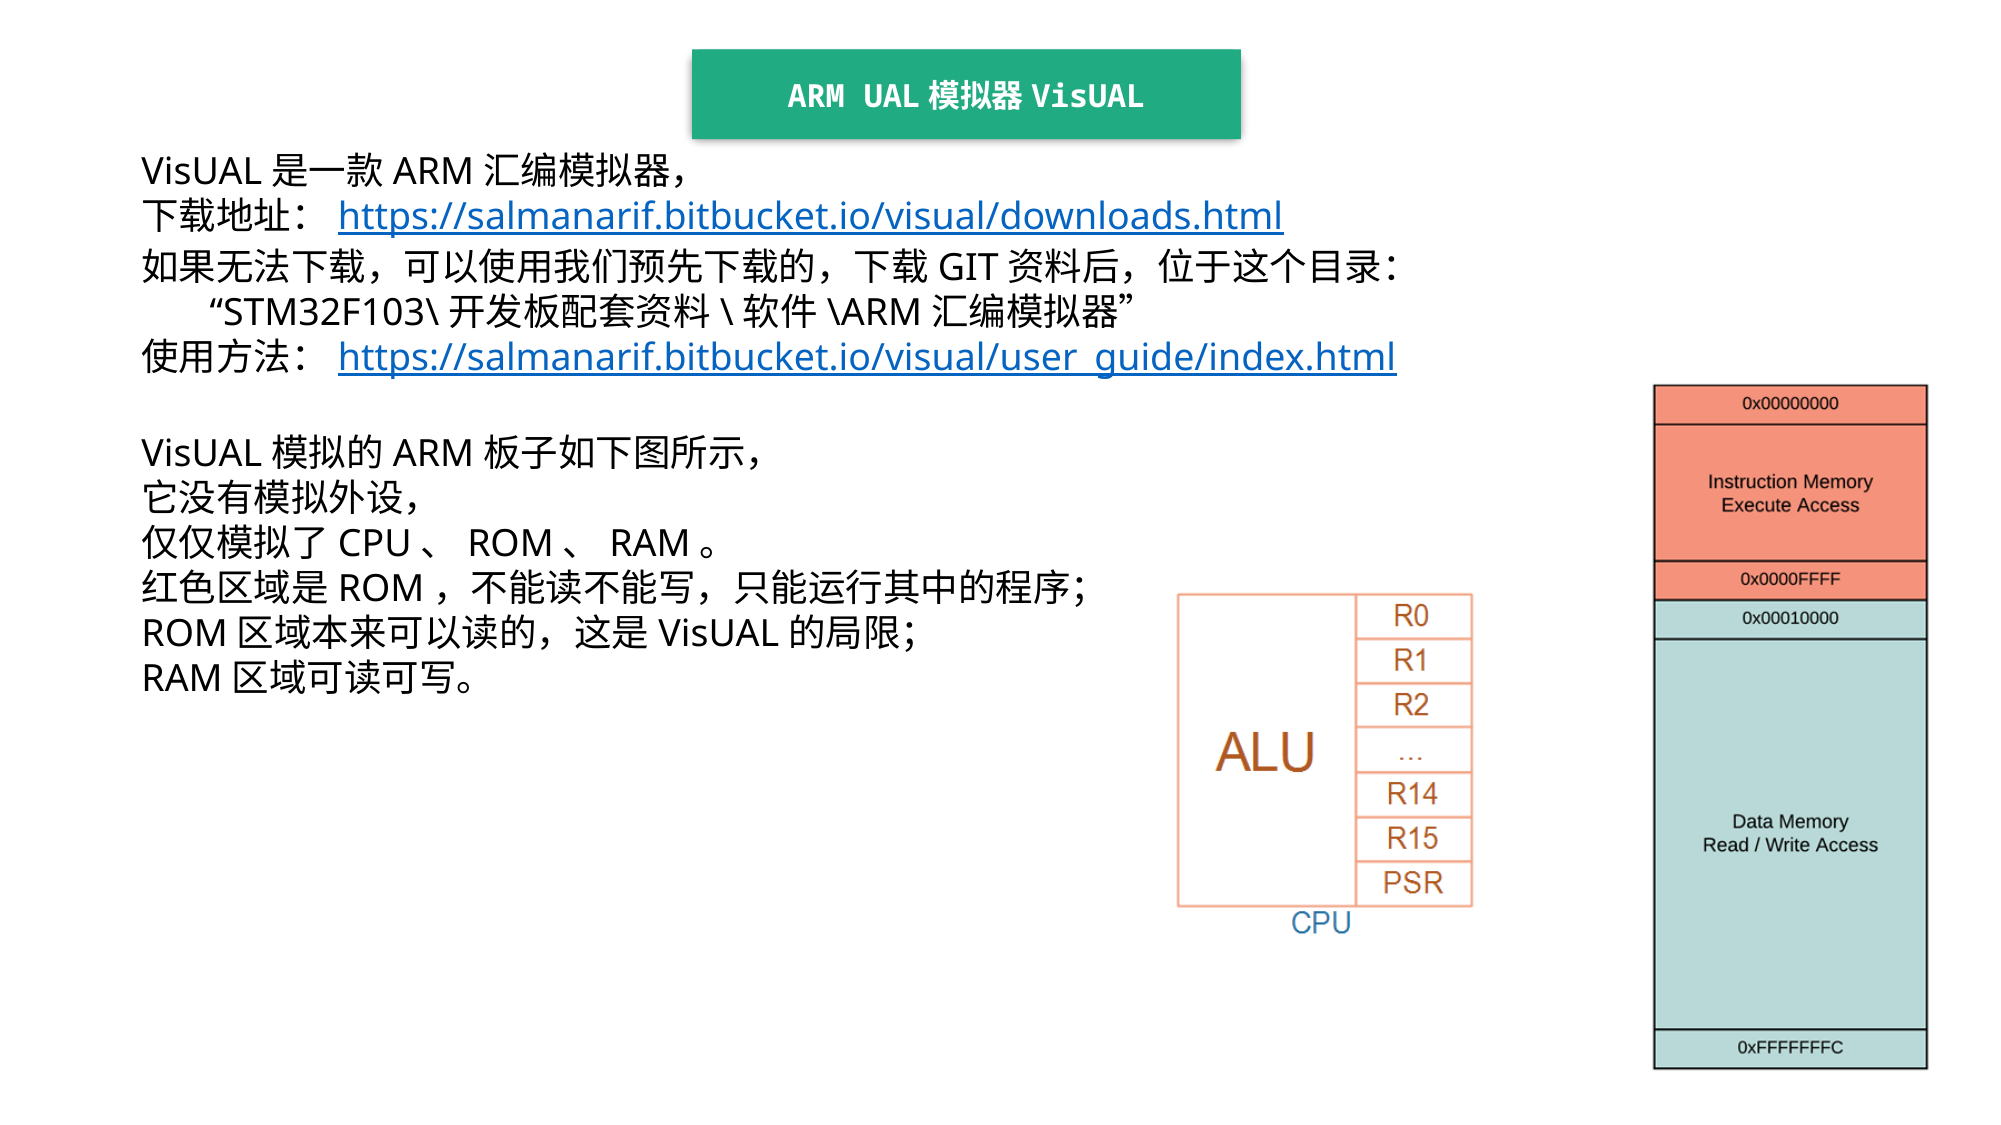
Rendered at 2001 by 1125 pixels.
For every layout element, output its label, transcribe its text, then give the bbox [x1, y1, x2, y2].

picture [1171, 378, 1934, 1076]
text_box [692, 49, 1241, 140]
text_box VisUAL是一款ARM汇编模拟器， 下载地址：https://salmanarif.bitbucket.io/visual/downloads.html 如果无法下载，可以使用我们预先下载的，下载GIT资料后，位于这个目录： “STM32F103\开发板配套资料\软件\ARM汇编模拟器” 使用方法：https://salmanarif.bitbucket.io/visual/user_guide/index.html VisUAL模拟的ARM板子如下图所示， 它没有模拟外设， 仅仅模拟了CPU、ROM、RAM。 红色区域是ROM，不能读不能写，只能运行其中的程序； ROM区域本来可以读的，这是VisUAL的局限； RAM区域可读可写。 [126, 139, 1455, 707]
